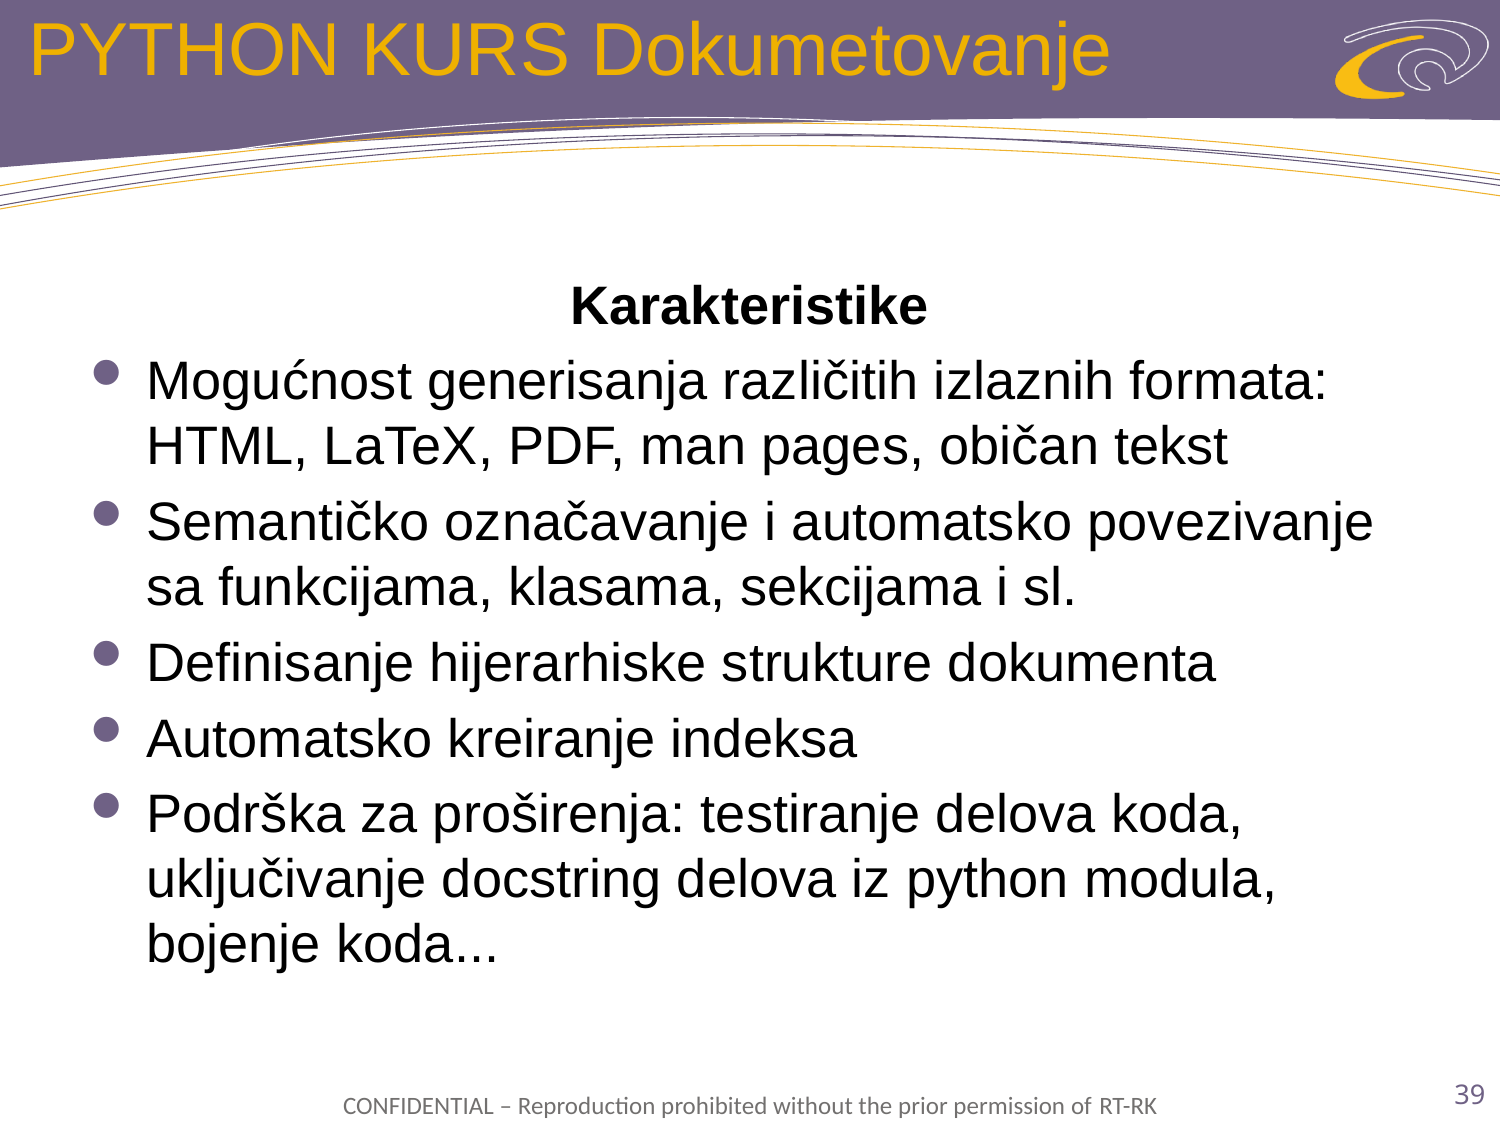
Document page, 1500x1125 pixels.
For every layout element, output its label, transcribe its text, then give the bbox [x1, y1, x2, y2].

title PYTHON KURS Dokumetovanje [13, 0, 1313, 119]
list Karakteristike Mogućnost generisanja različitih izlaznih formata: HTML, LaTeX, PDF, man pages, običan tekst Semantičko označavanje i automatsko povezivanje sa funkcijama, klasama, sekcijama i sl. Definisanje hijerarhiske strukture dokumenta Automatsko kreiranje indeksa Podrška za proširenja: testiranje delova koda, uključivanje docstring delova iz python modula, bojenje koda... [74, 262, 1426, 988]
picture [1322, 0, 1500, 102]
